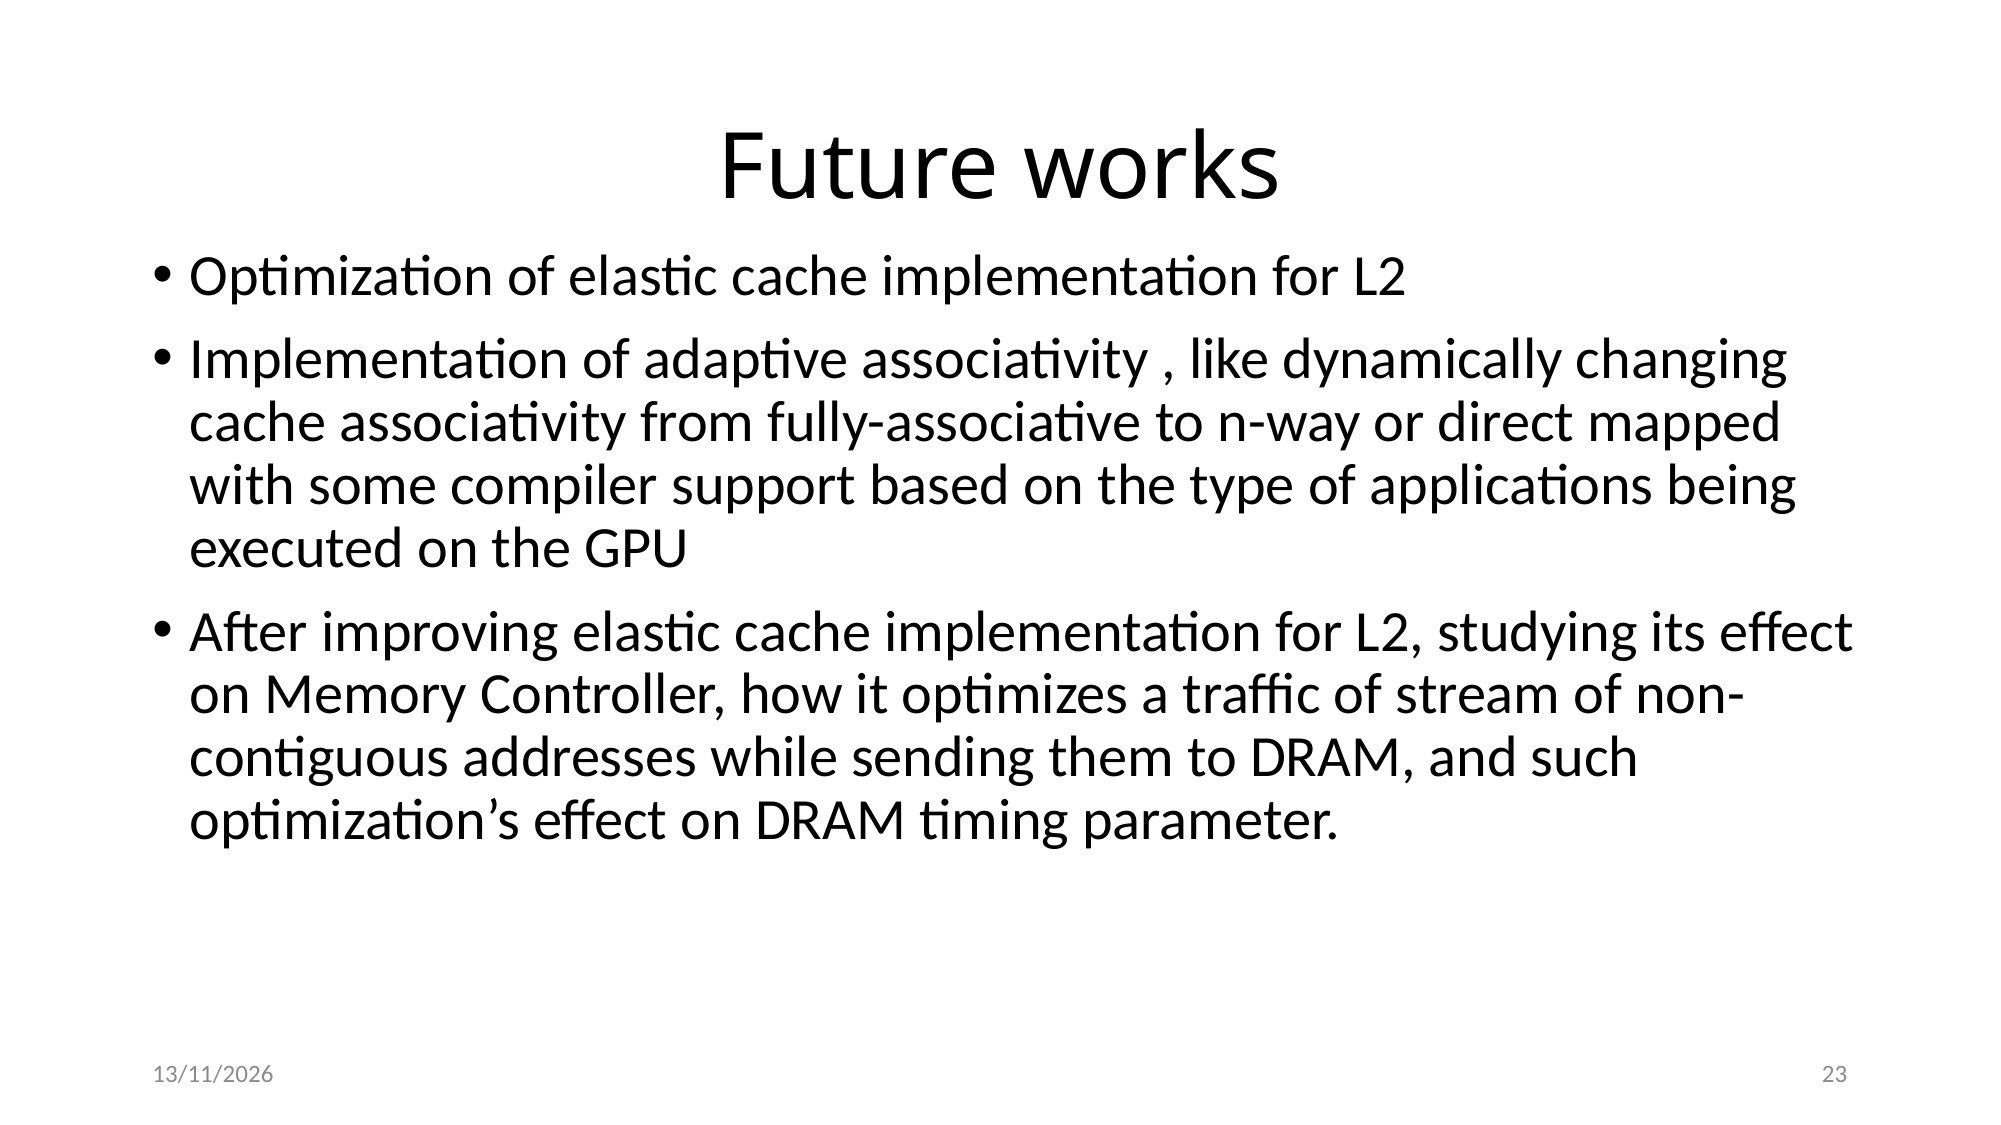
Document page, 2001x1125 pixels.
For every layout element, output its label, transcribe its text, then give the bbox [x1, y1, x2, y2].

list Optimization of elastic cache implementation for L2 Implementation of adaptive associativity , like dynamically changing cache associativity from fully-associative to n-way or direct mapped with some compiler support based on the type of applications being executed on the GPU After improving elastic cache implementation for L2, studying its effect on Memory Controller, how it optimizes a traffic of stream of non-contiguous addresses while sending them to DRAM, and such optimization’s effect on DRAM timing parameter. [137, 237, 1898, 1014]
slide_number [137, 1042, 588, 1103]
title Future works [137, 59, 1863, 237]
slide_number 23 [1412, 1042, 1863, 1103]
